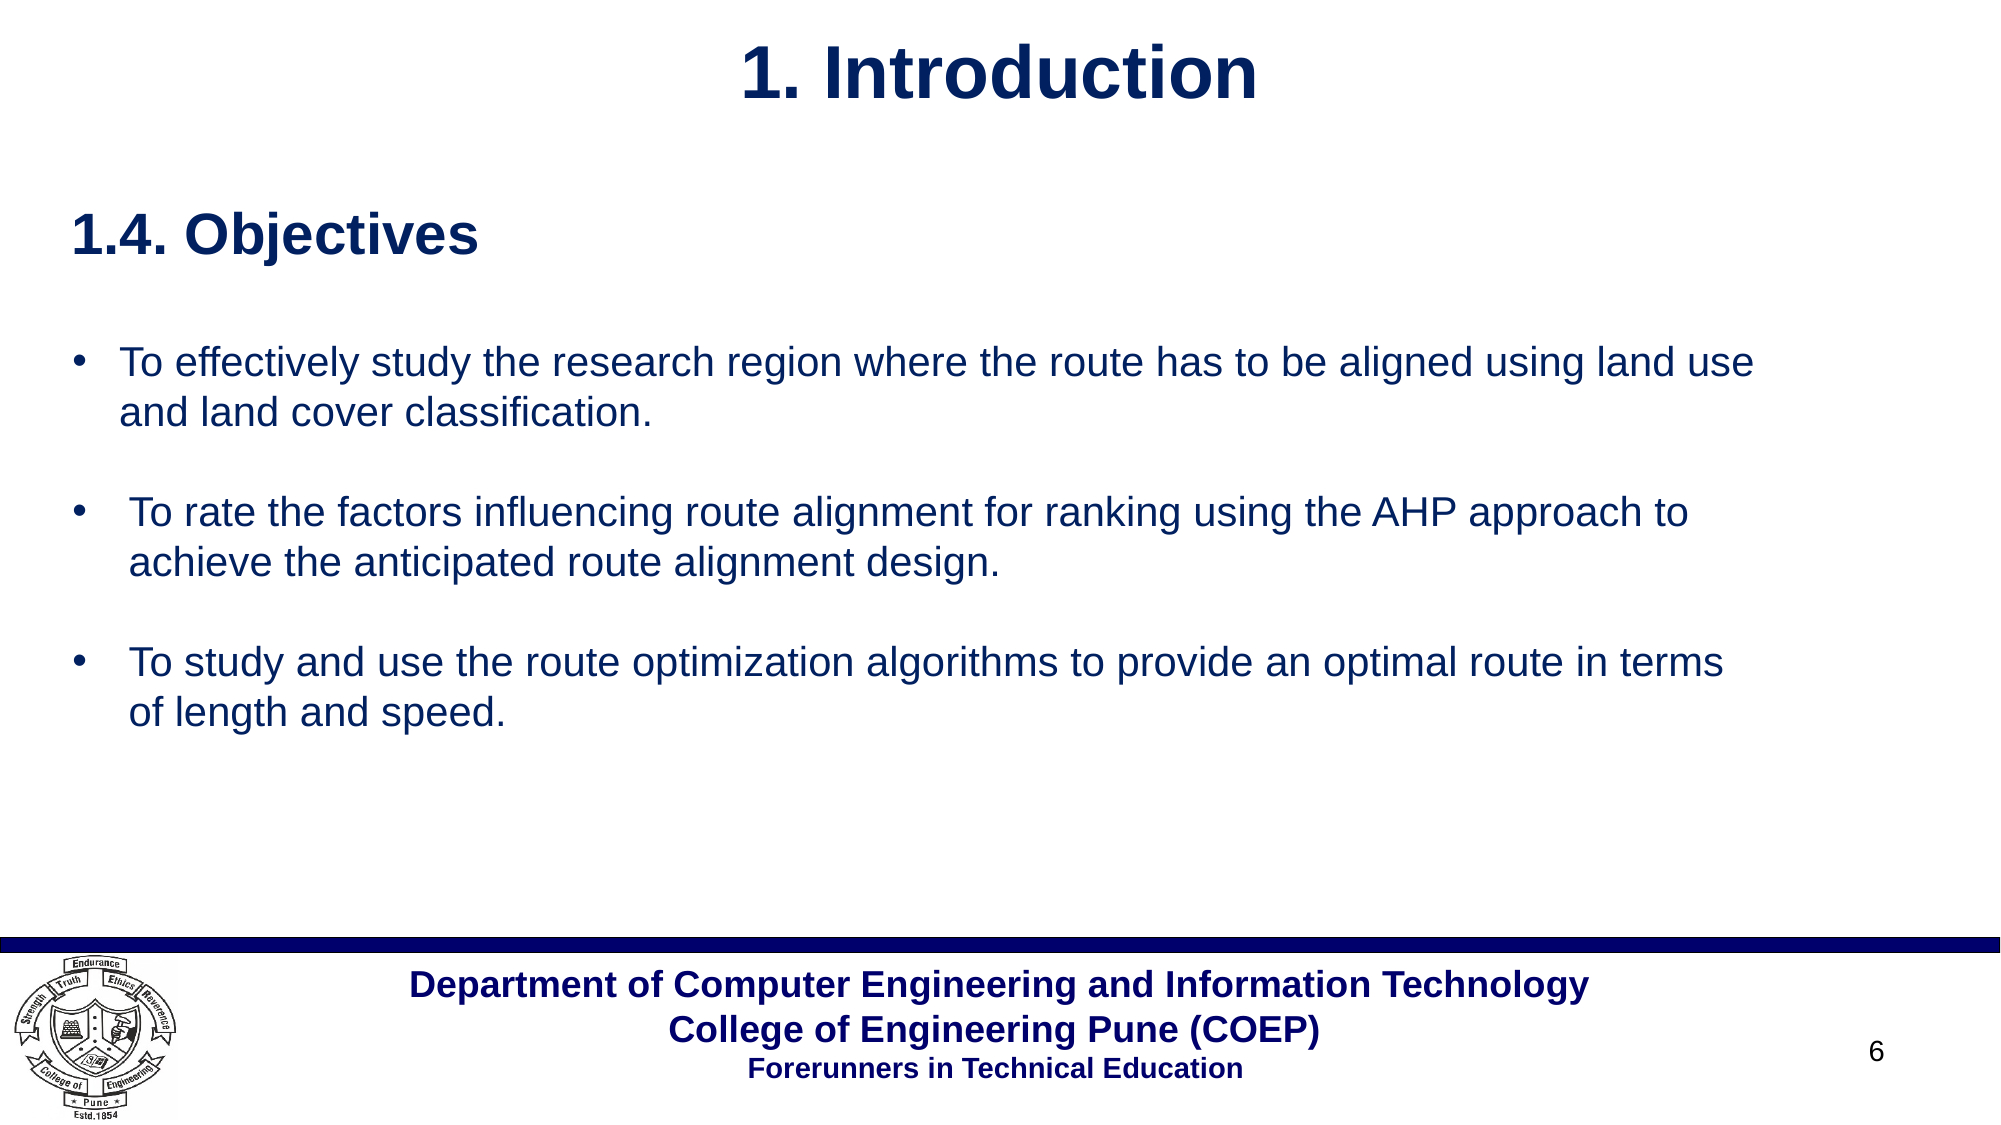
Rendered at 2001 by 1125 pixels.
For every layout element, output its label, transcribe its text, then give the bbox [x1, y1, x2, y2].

text_box 1. Introduction [0, 0, 2000, 138]
picture [12, 954, 178, 1120]
text_box 1.4. Objectives [56, 162, 1944, 301]
text_box To effectively study the research region where the route has to be aligned using land use and land cover classification. To rate the factors influencing route alignment for ranking using the AHP approach to achieve the anticipated route alignment design. To study and use the route optimization algorithms to provide an optimal route in terms of length and speed. [57, 327, 1776, 943]
slide_number 6 [1466, 1024, 1901, 1103]
